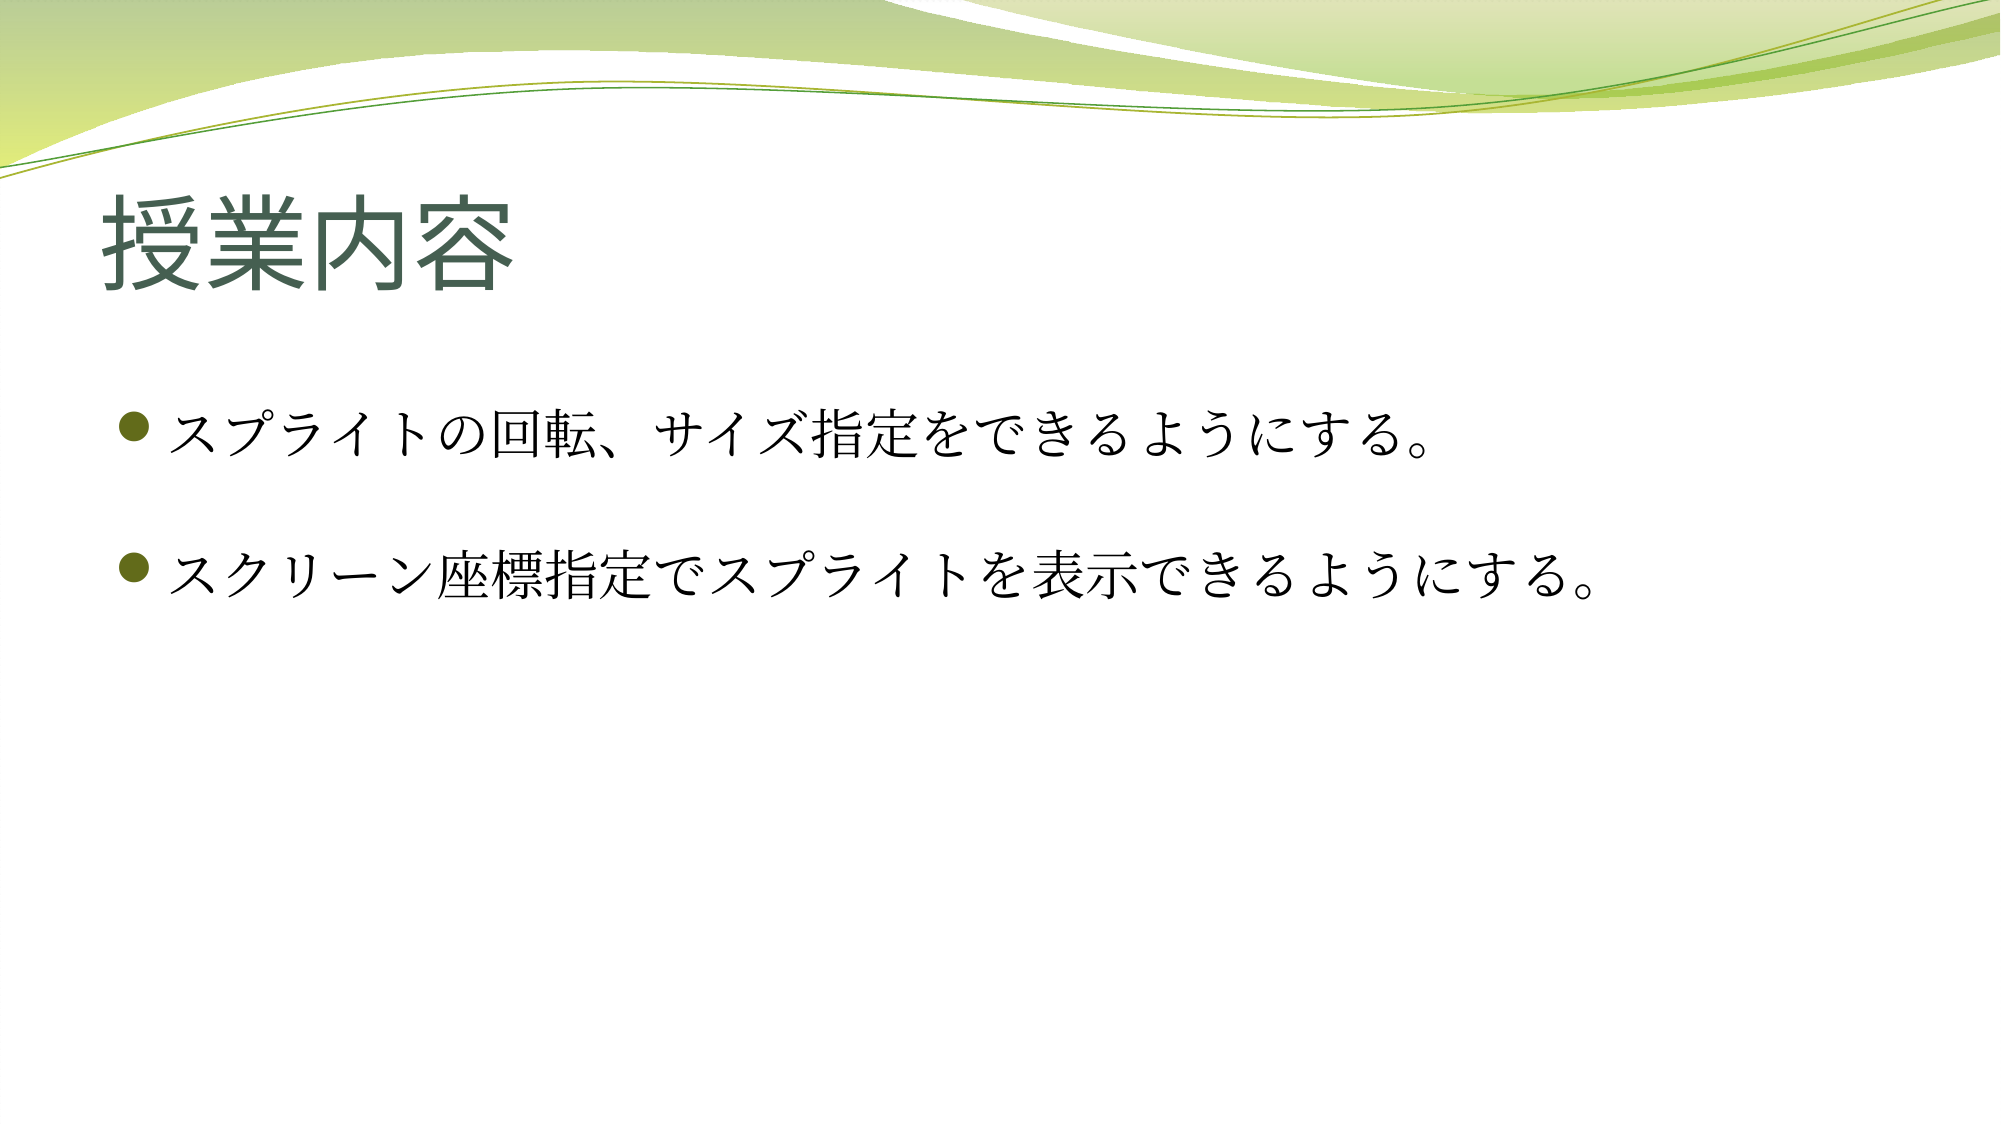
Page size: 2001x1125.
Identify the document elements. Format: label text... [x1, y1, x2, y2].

title 授業内容 [99, 115, 1900, 303]
list スプライトの回転、サイズ指定をできるようにする。 スクリーン座標指定でスプライトを表示できるようにする。 [99, 317, 1900, 1030]
